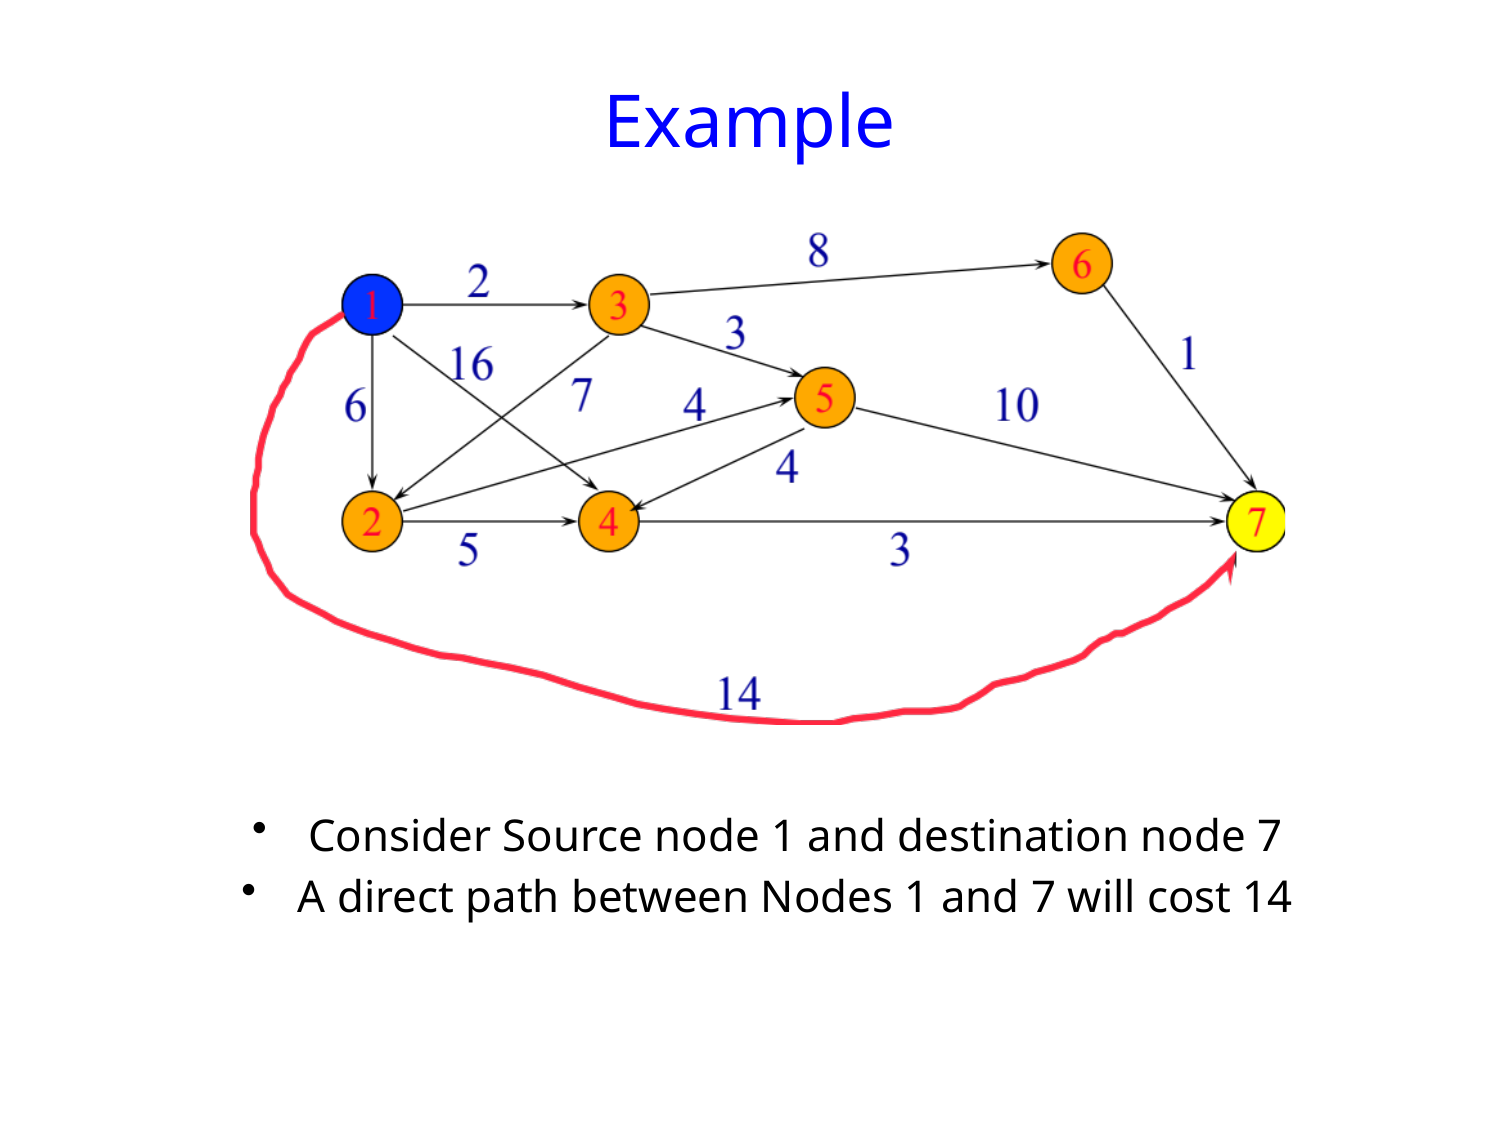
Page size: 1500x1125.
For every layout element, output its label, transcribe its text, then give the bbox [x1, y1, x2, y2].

title Example [112, 50, 1388, 188]
text_box Consider Source node 1 and destination node 7 A direct path between Nodes 1 and 7 will cost 14 [226, 799, 1309, 929]
picture [249, 212, 1286, 726]
